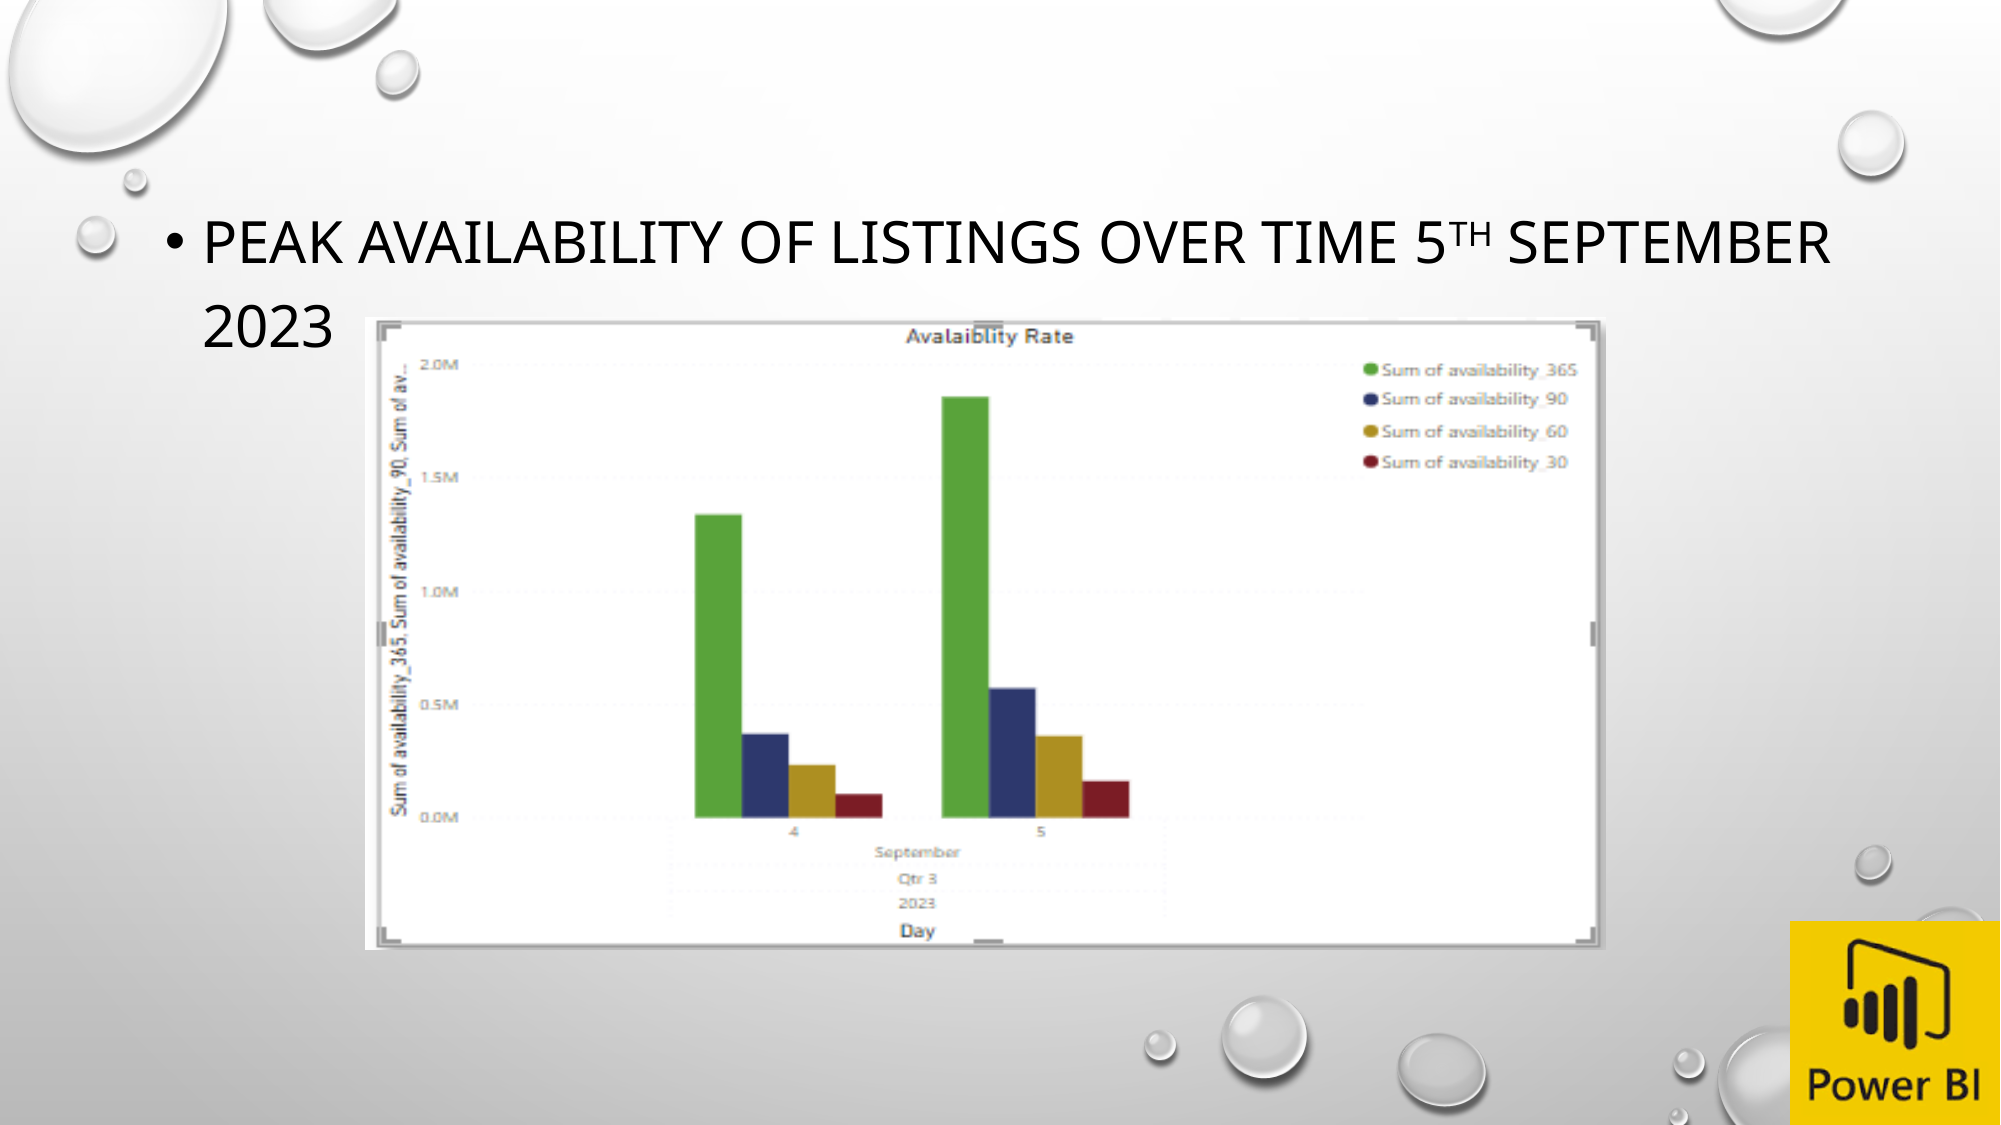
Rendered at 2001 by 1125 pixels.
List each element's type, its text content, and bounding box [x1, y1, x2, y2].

picture [0, 0, 2000, 1125]
list Peak availability of listings over time 5th September 2023 [149, 183, 1850, 950]
